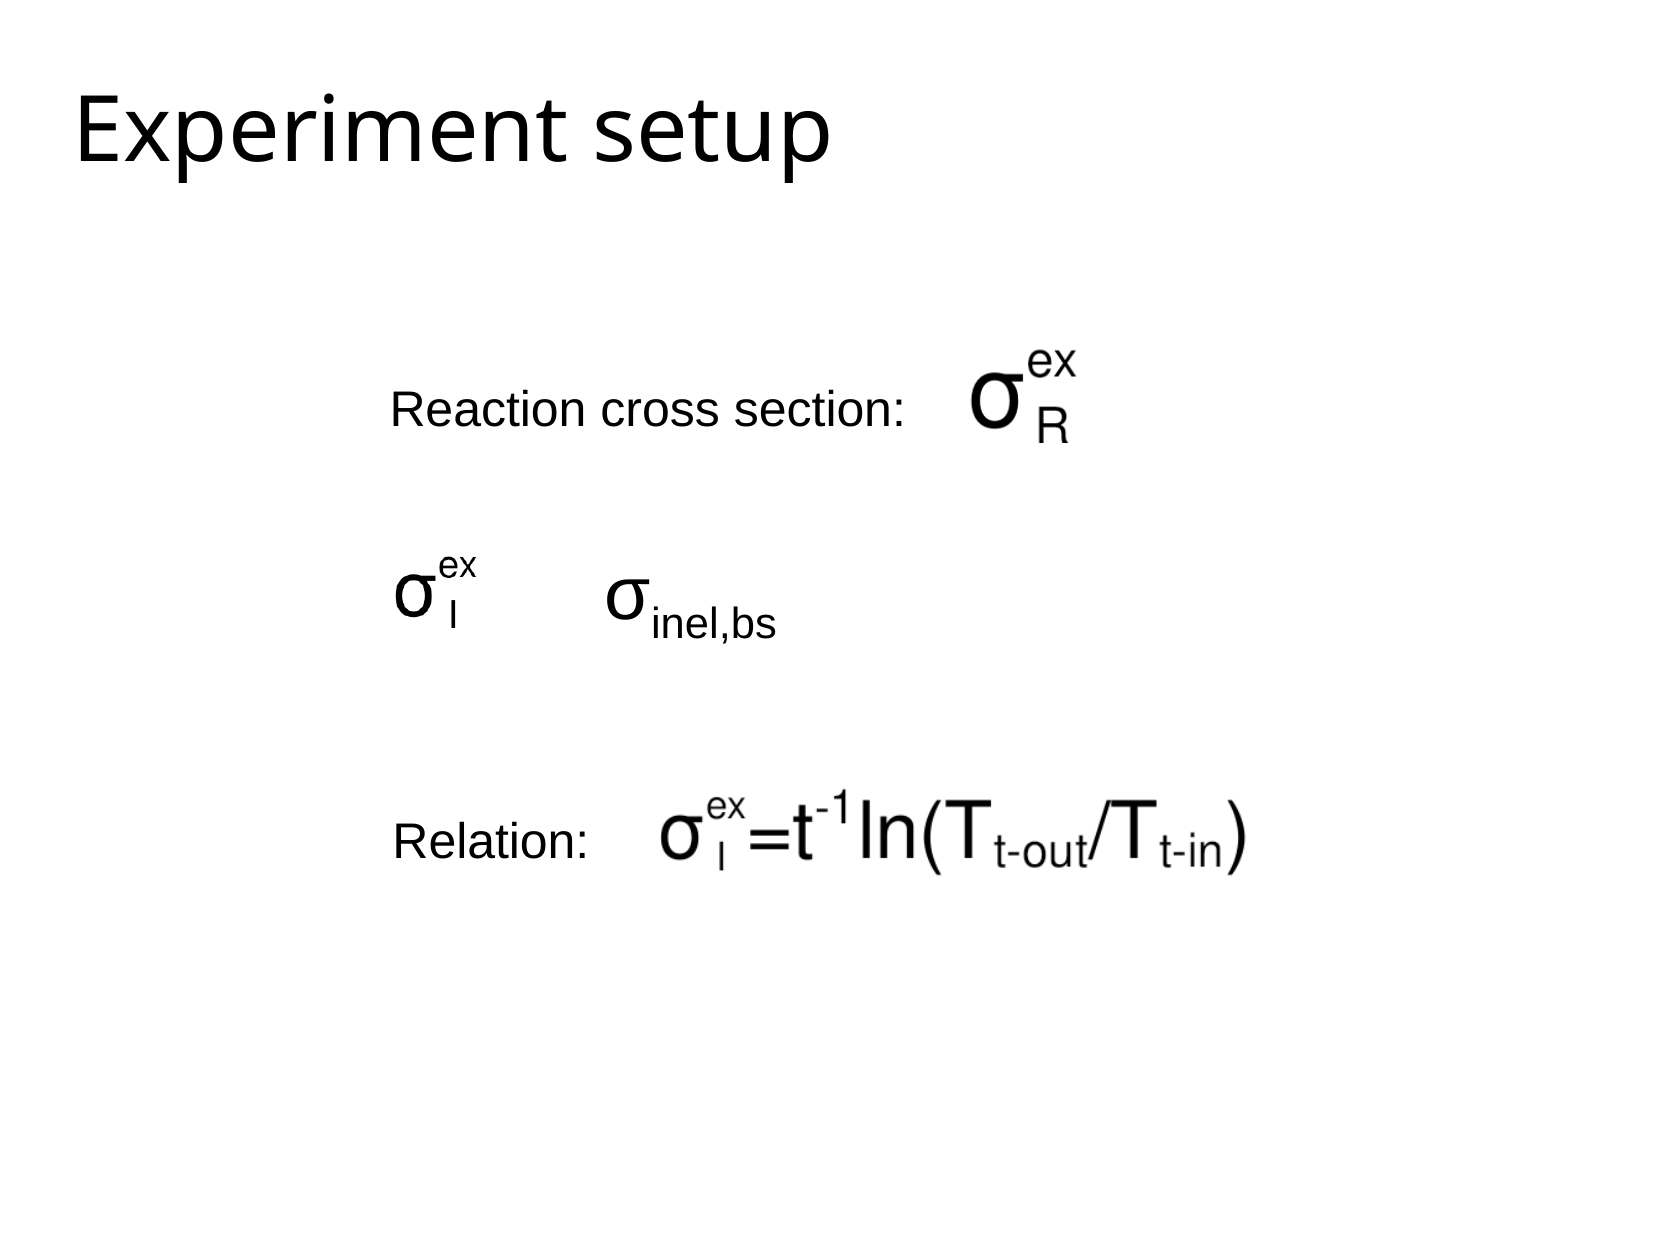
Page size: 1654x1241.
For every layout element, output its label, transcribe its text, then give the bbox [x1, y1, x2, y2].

title Experiment setup [7, 37, 900, 214]
text_box Reaction cross section: [389, 376, 942, 456]
picture [947, 336, 1093, 469]
picture [377, 537, 502, 647]
text_box σinel,bs [590, 537, 867, 699]
text_box Relation: [377, 801, 711, 909]
picture [649, 785, 1274, 899]
